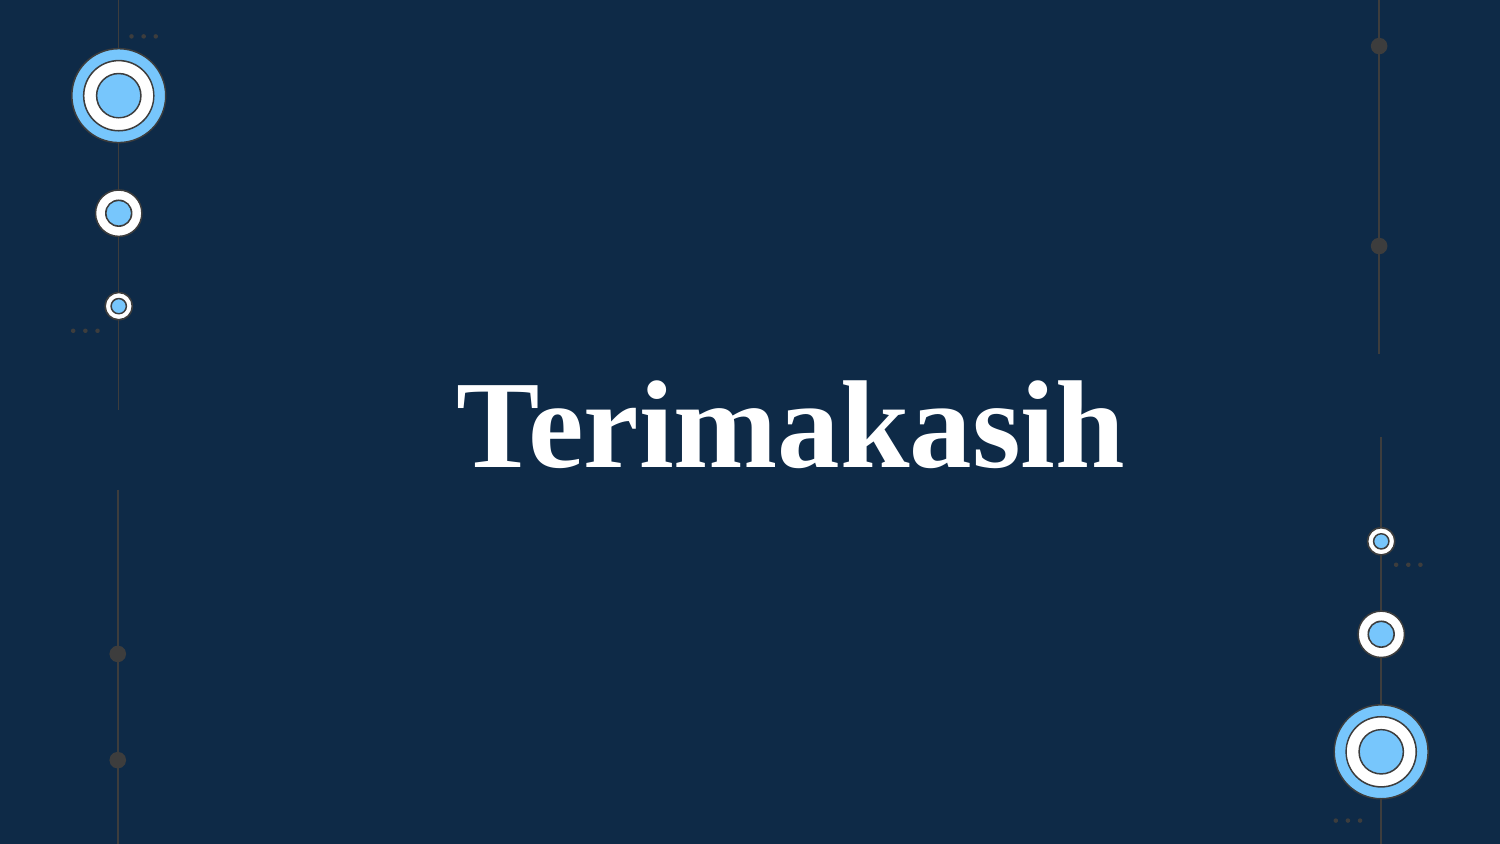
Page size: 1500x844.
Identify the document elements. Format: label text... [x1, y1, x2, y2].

list Terimakasih [312, 327, 1246, 457]
